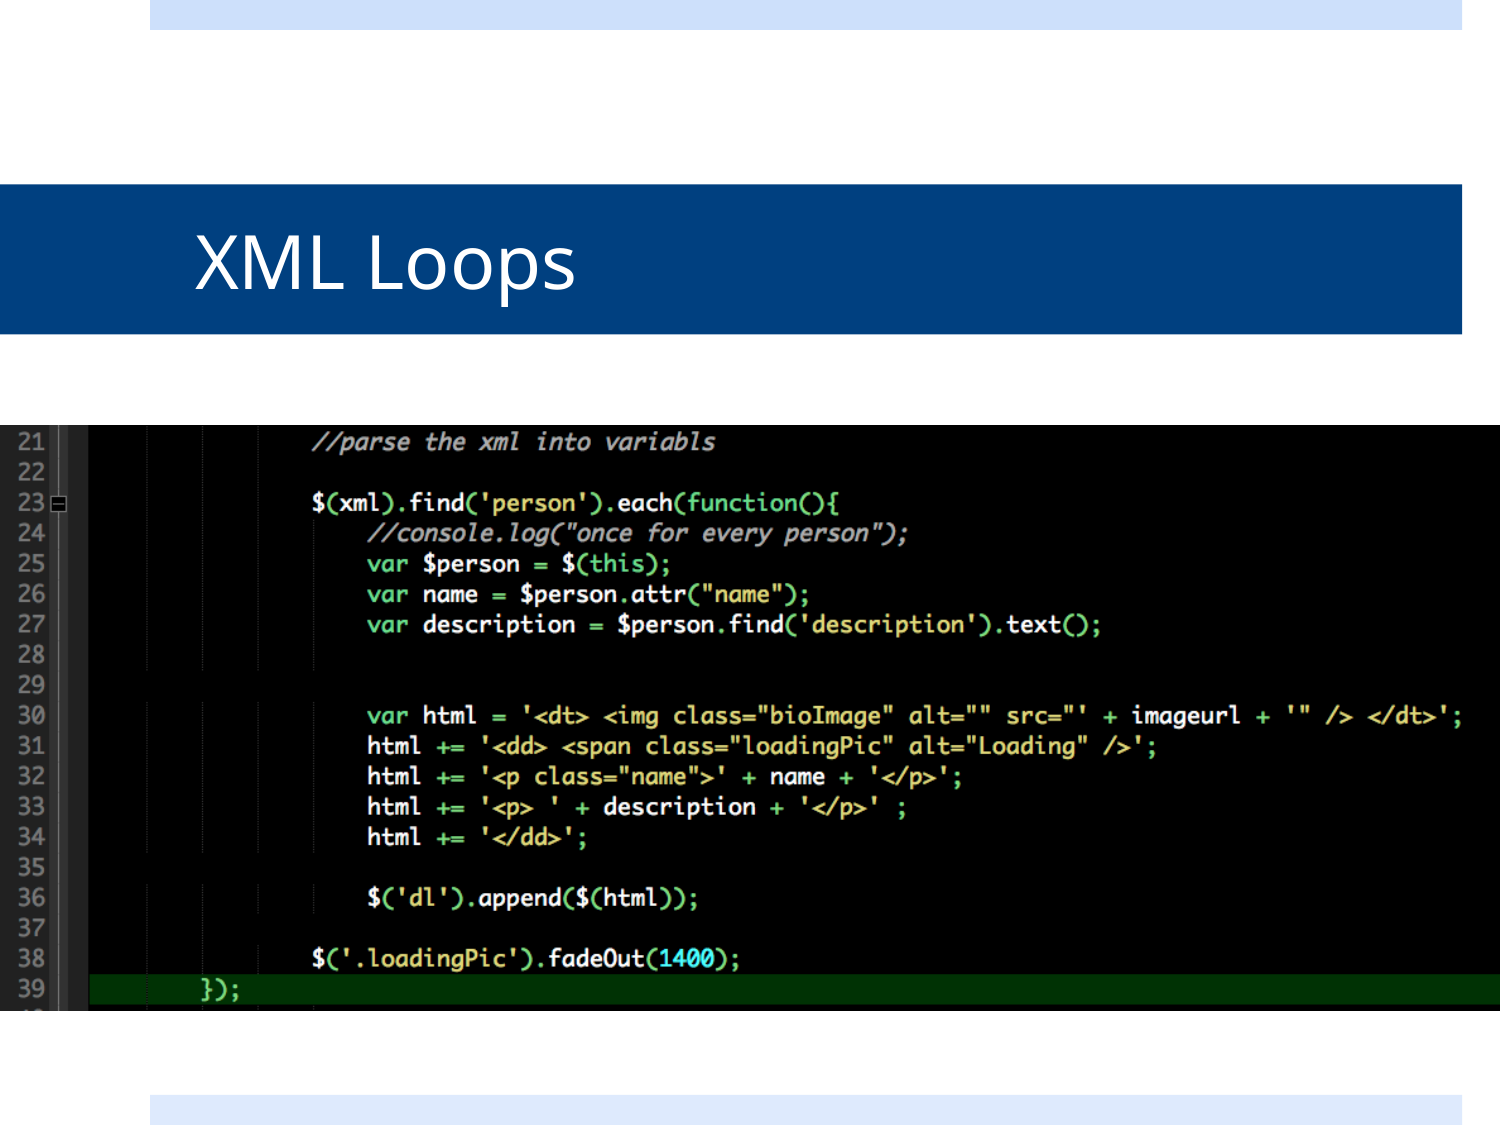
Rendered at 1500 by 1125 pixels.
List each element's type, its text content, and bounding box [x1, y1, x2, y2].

picture [0, 425, 1500, 1011]
title XML Loops [0, 184, 1463, 335]
